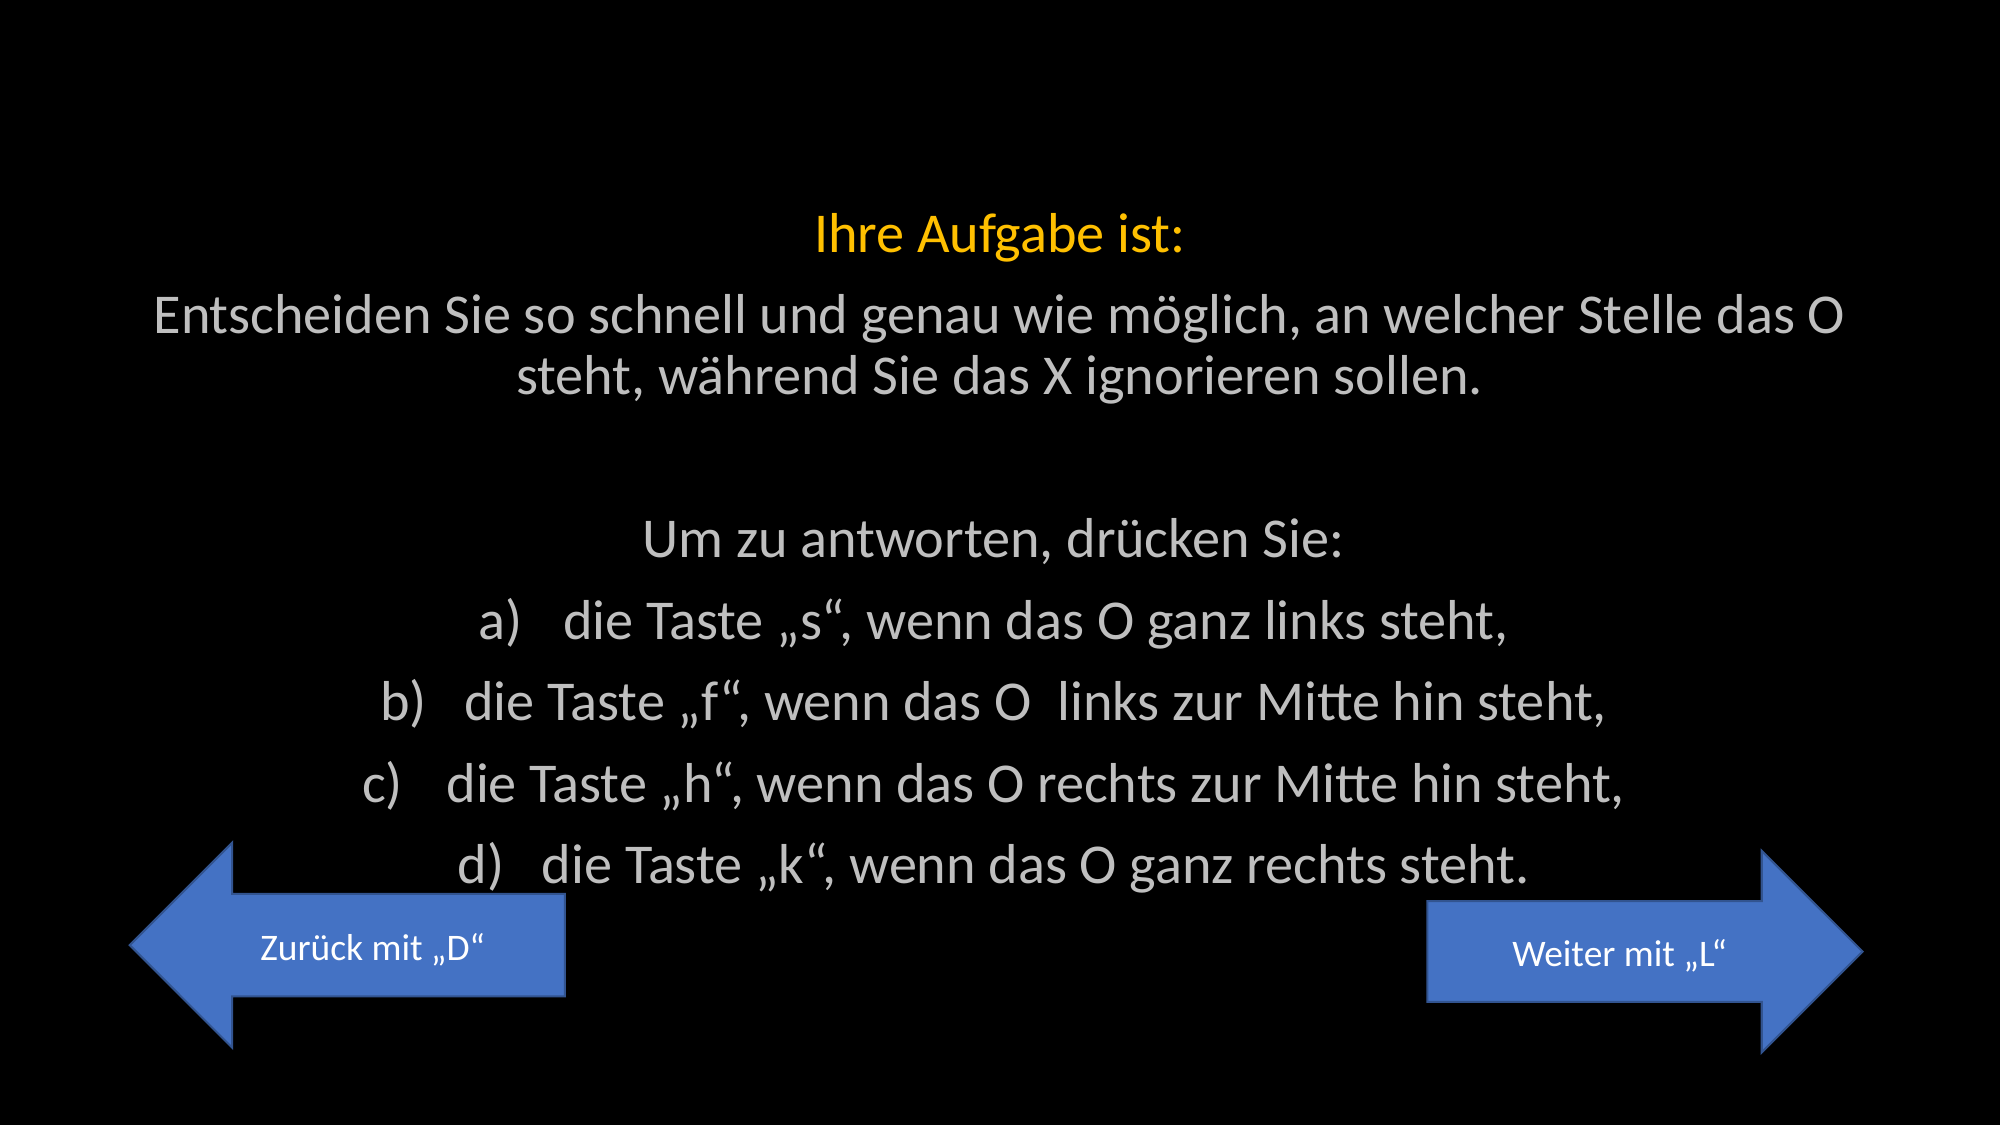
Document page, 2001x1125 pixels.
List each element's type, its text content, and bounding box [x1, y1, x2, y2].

text_box Weiter mit „L“ [1426, 848, 1865, 1055]
text_box Zurück mit „D“ [128, 840, 566, 1051]
list Ihre Aufgabe ist: Entscheiden Sie so schnell und genau wie möglich, an welcher Stelle das O steht, während Sie das X ignorieren sollen. Um zu antworten, drücken Sie: die Taste „s“, wenn das O ganz links steht, die Taste „f“, wenn das O links zur Mitte hin steht, die Taste „h“, wenn das O rechts zur Mitte hin steht, die Taste „k“, wenn das O ganz rechts steht. [137, 196, 1863, 1014]
